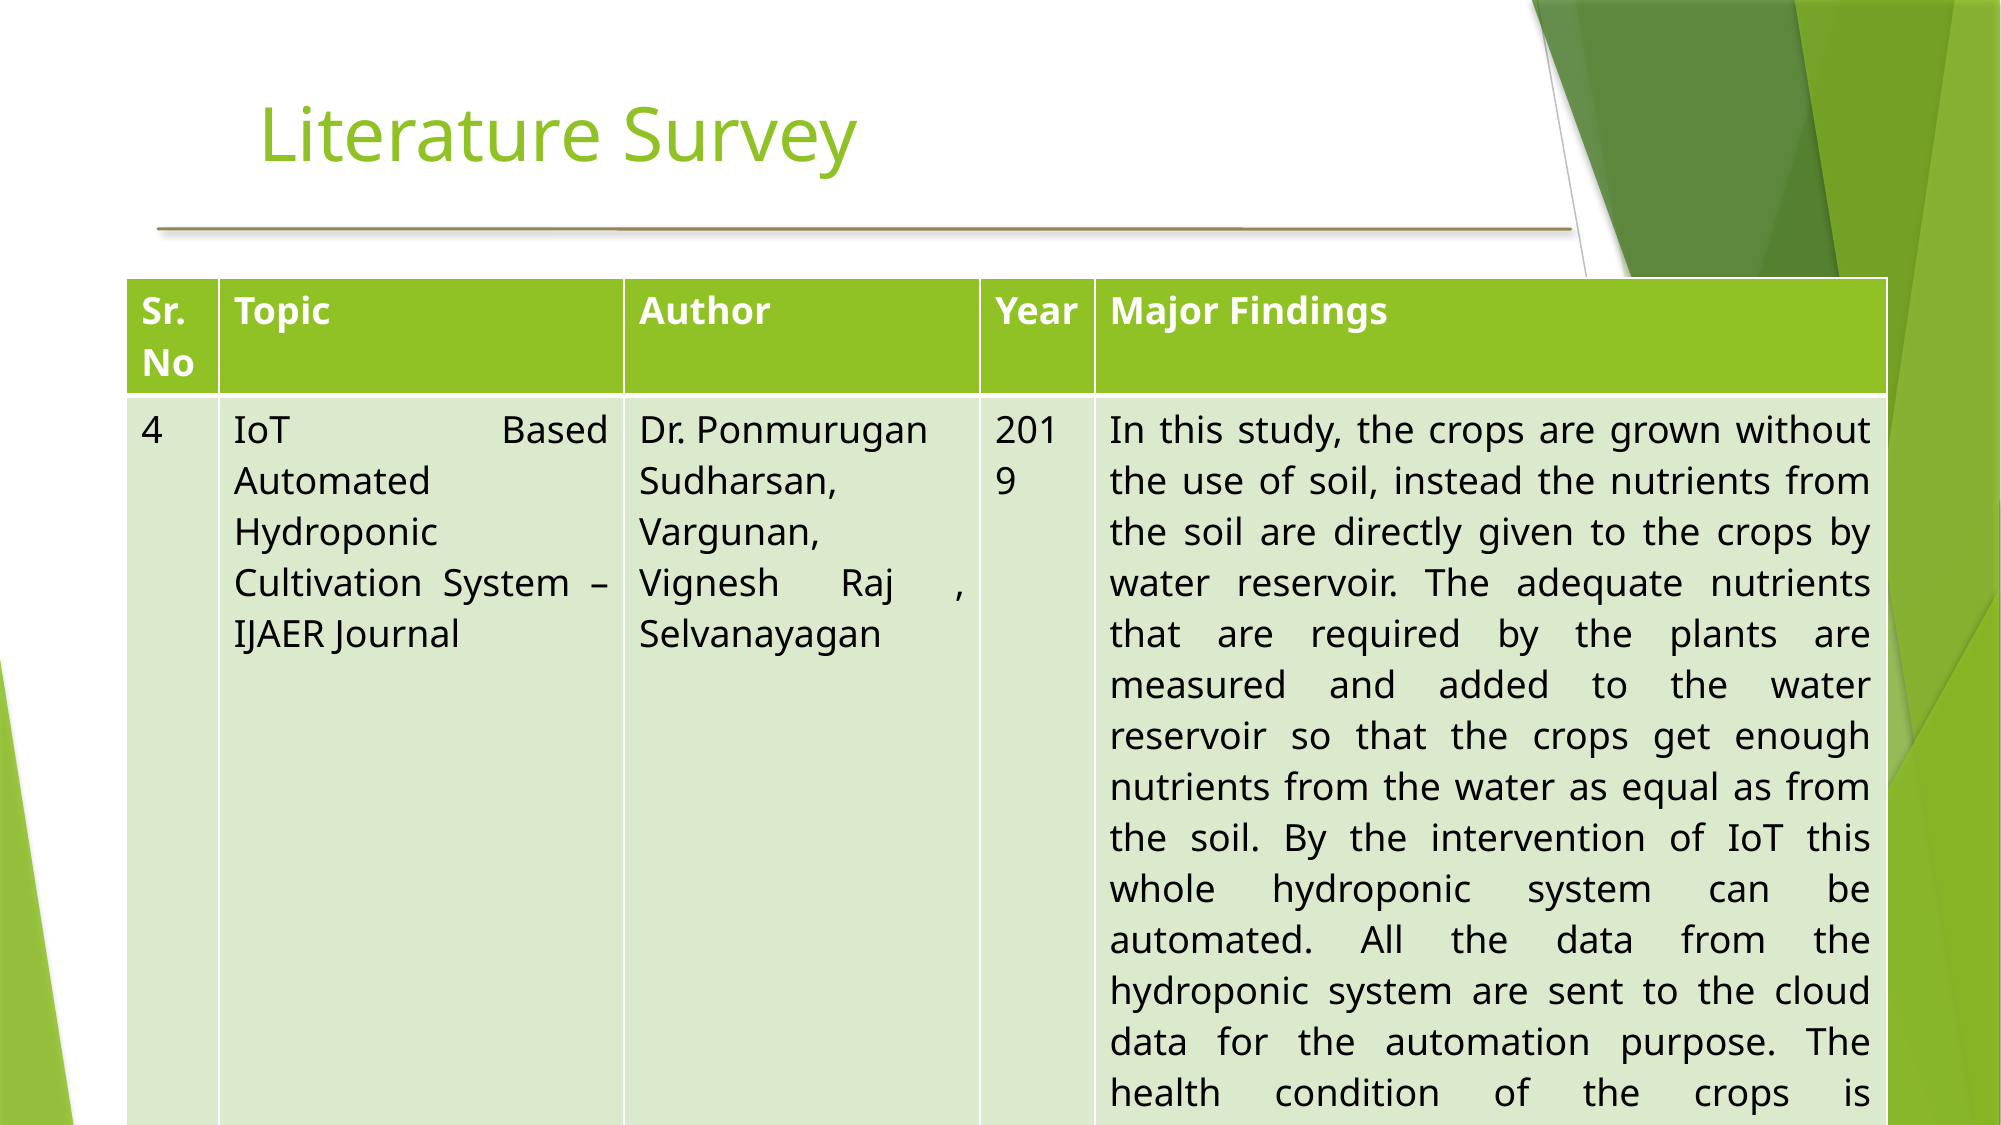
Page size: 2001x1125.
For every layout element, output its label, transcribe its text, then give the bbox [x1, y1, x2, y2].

table_cell 2019 [981, 398, 1094, 1125]
table_cell In this study, the crops are grown without the use of soil, instead the nutrients from the soil are directly given to the crops by water reservoir. The adequate nutrients that are required by the plants are measured and added to the water reservoir so that the crops get enough nutrients from the water as equal as from the soil. By the intervention of IoT this whole hydroponic system can be automated. All the data from the hydroponic system are sent to the cloud data for the automation purpose. The health condition of the crops is continuously monitored with the help of data that are collected by the sensors and actuators. [1096, 398, 1886, 1125]
table_header Topic [220, 279, 623, 393]
table_header Year [981, 279, 1094, 393]
table_header Author [625, 279, 979, 393]
table_cell 4 [127, 398, 218, 1125]
table_cell Dr. Ponmurugan Sudharsan, Vargunan, Vignesh Raj , Selvanayagan [625, 398, 979, 1125]
title Literature Survey [243, 78, 1887, 221]
table_header Sr. No [127, 279, 218, 393]
table_header Major Findings [1096, 279, 1886, 393]
table_cell IoT Based Automated Hydroponic Cultivation System – IJAER Journal [220, 398, 623, 1125]
